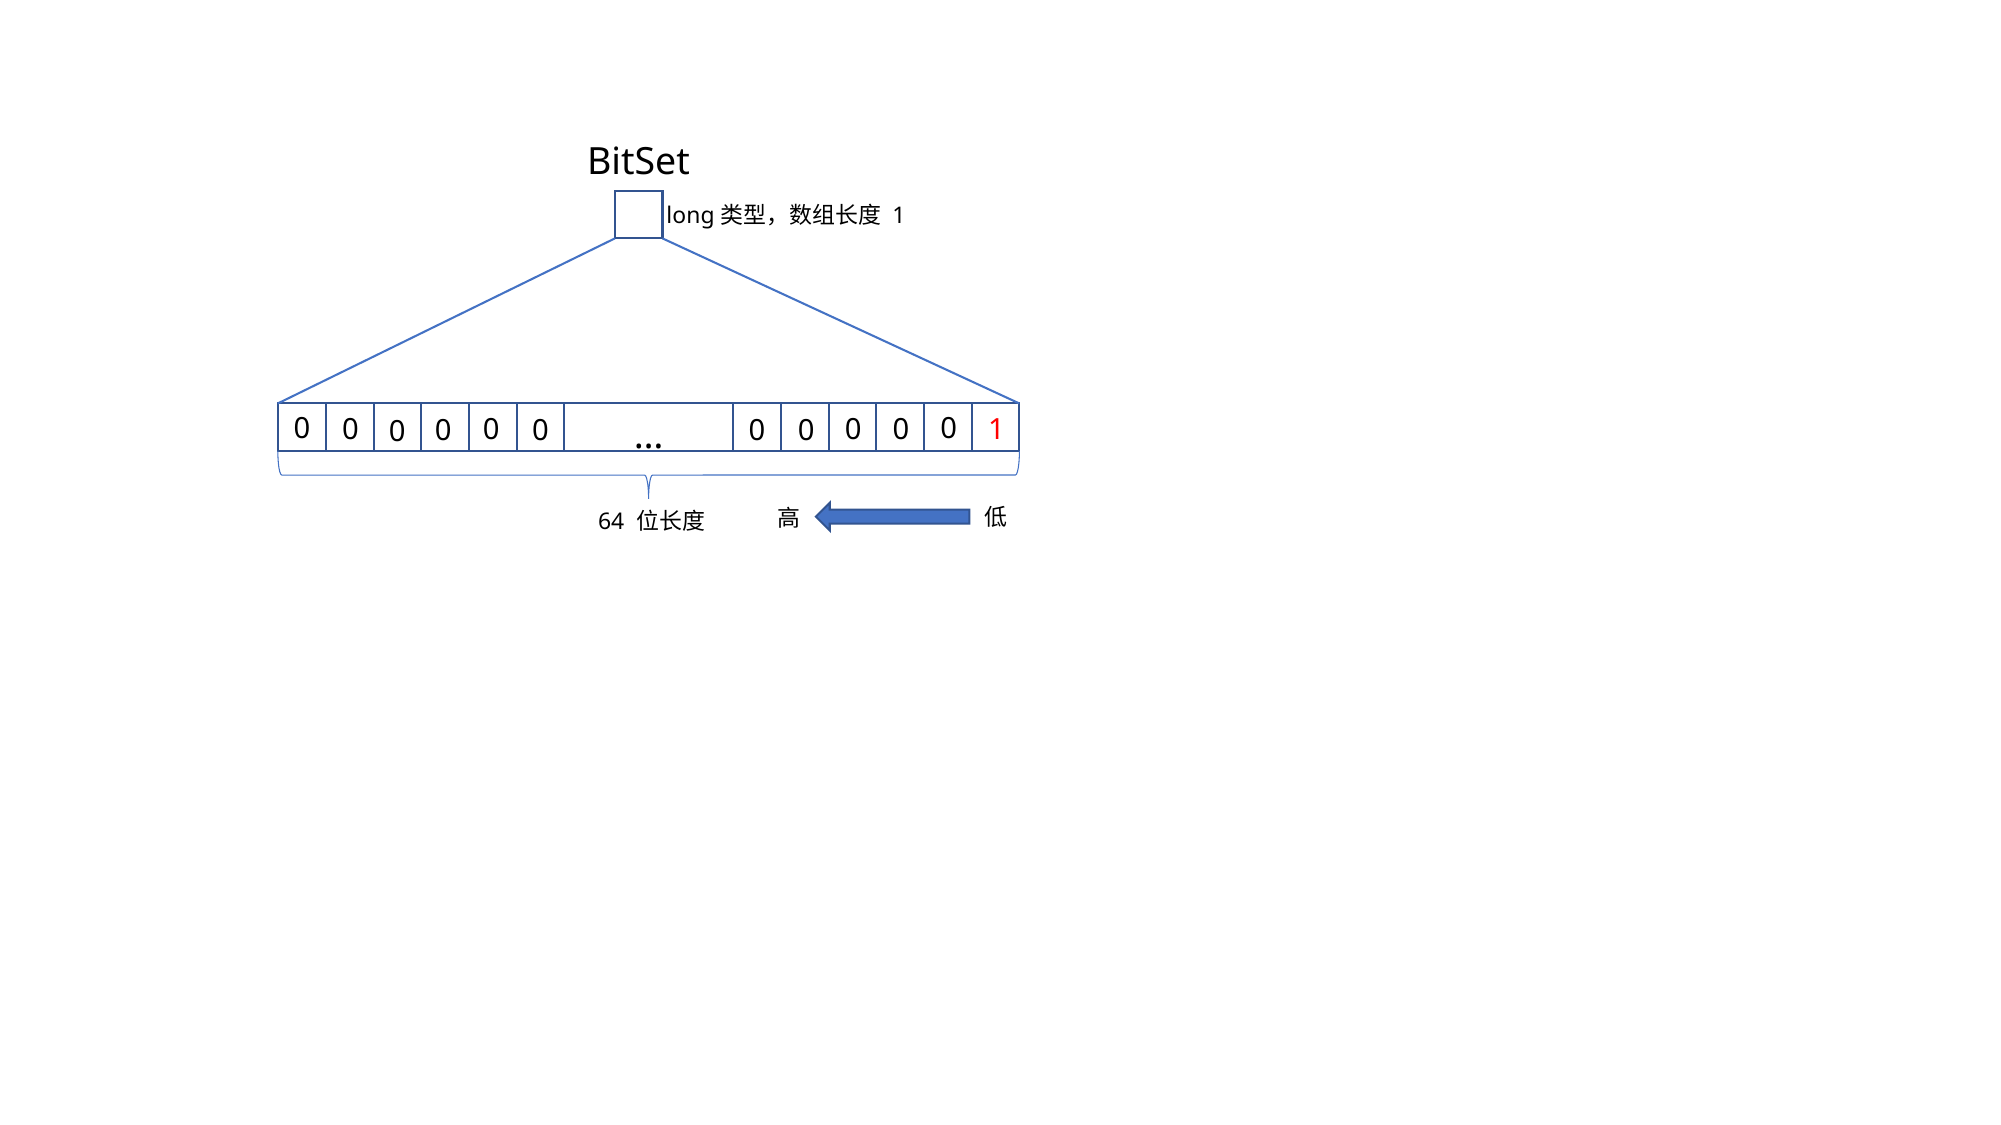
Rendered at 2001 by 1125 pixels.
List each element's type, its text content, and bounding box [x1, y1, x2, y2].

text_box [816, 500, 969, 534]
text_box 64 位长度 [583, 498, 720, 542]
text_box 0 [374, 404, 421, 455]
text_box 0 [783, 404, 830, 454]
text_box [662, 238, 1020, 404]
text_box 0 [830, 404, 877, 453]
text_box 0 [468, 404, 515, 453]
text_box 0 [517, 404, 564, 454]
text_box 0 [878, 404, 925, 453]
text_box … [619, 403, 679, 451]
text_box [277, 238, 615, 404]
text_box 0 [327, 404, 374, 453]
text_box 0 [733, 404, 781, 454]
text_box 0 [421, 404, 467, 454]
text_box [679, 404, 733, 451]
text_box [614, 190, 664, 239]
text_box 高 [762, 495, 816, 538]
text_box [564, 402, 662, 451]
text_box 1 [973, 404, 1020, 453]
text_box BitSet [572, 130, 705, 190]
text_box long类型，数组长度 1 [651, 192, 921, 235]
text_box 低 [969, 495, 1023, 538]
text_box [277, 451, 1020, 498]
text_box 0 [925, 404, 972, 452]
text_box 0 [279, 404, 326, 453]
